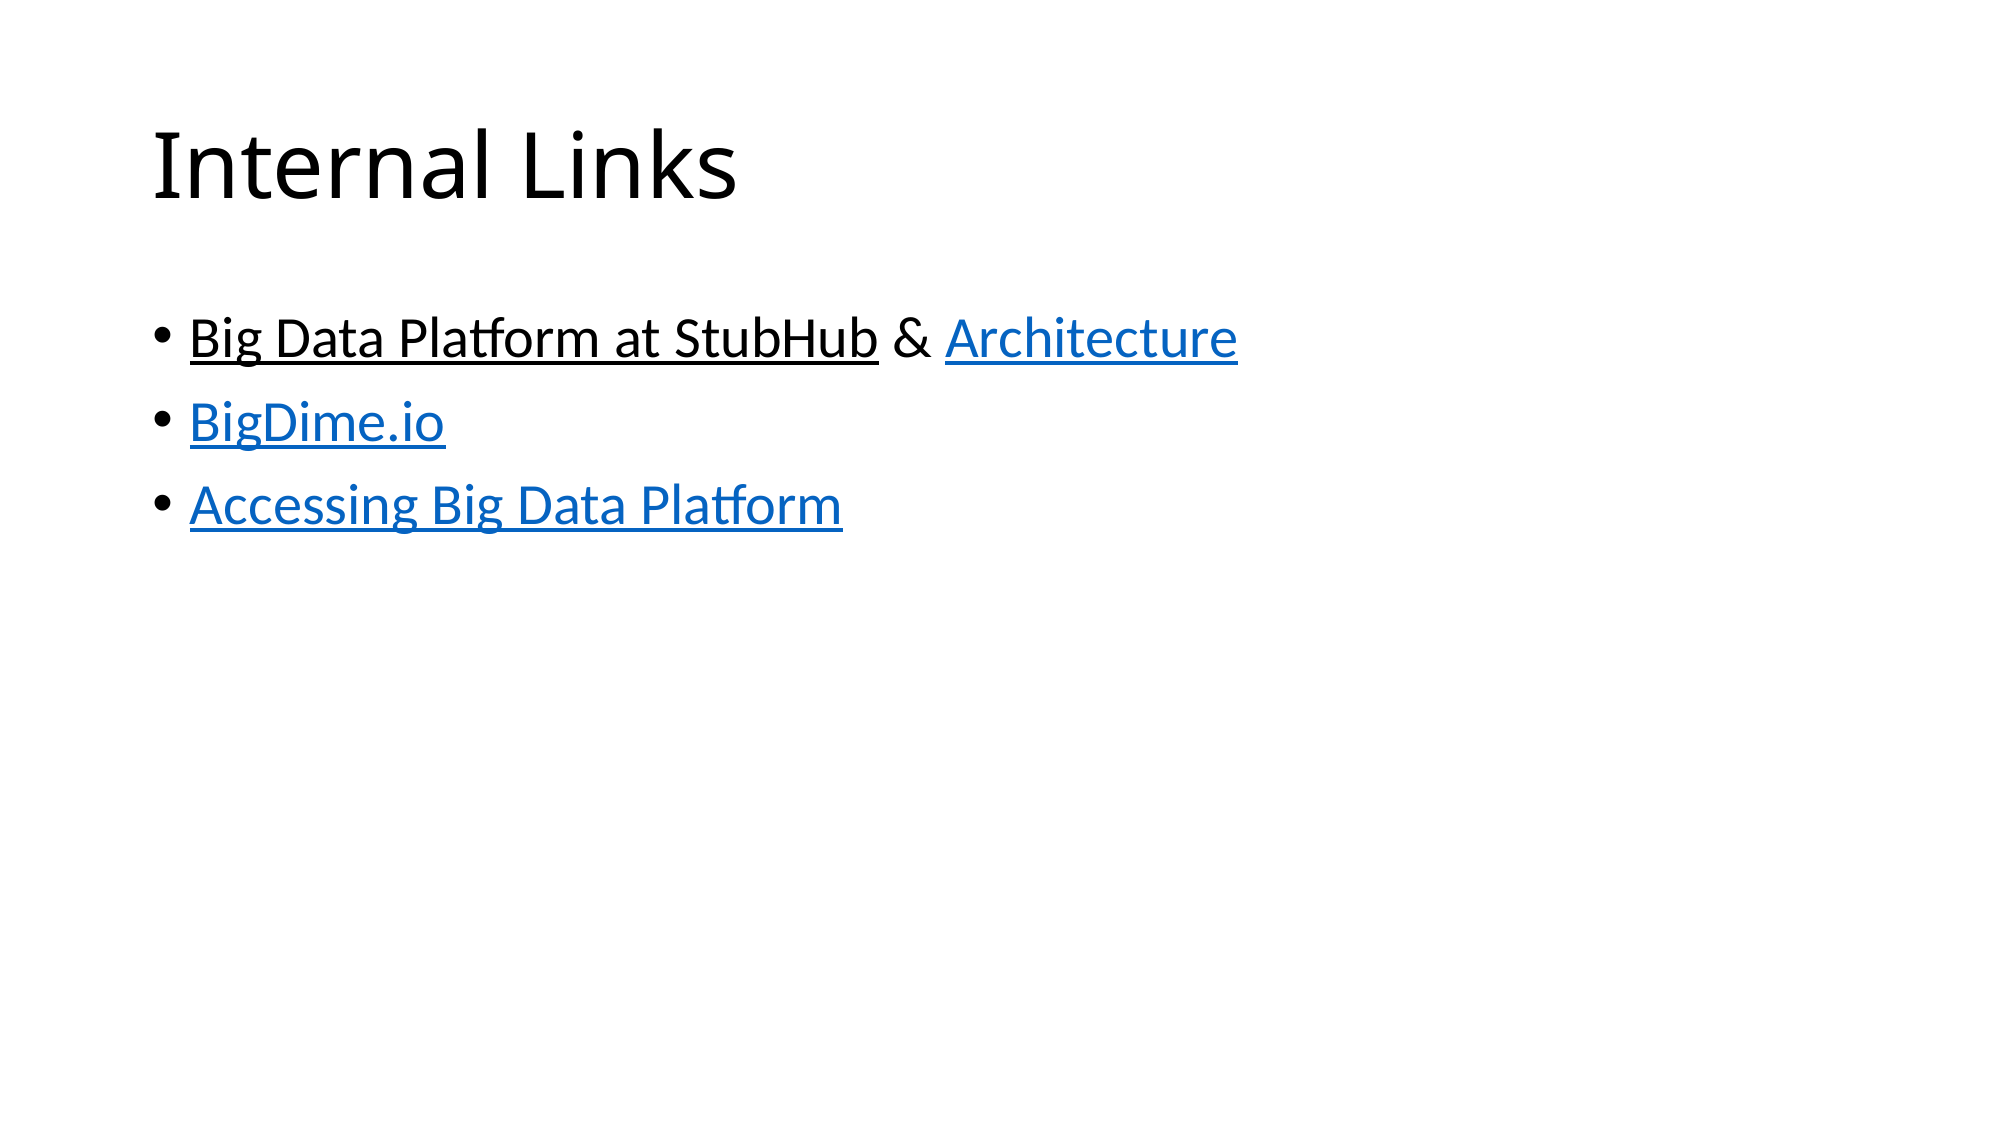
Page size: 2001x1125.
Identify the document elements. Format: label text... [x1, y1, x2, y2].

title Internal Links [137, 59, 1863, 278]
list Big Data Platform at StubHub & Architecture BigDime.io Accessing Big Data Platform [137, 299, 1863, 1014]
